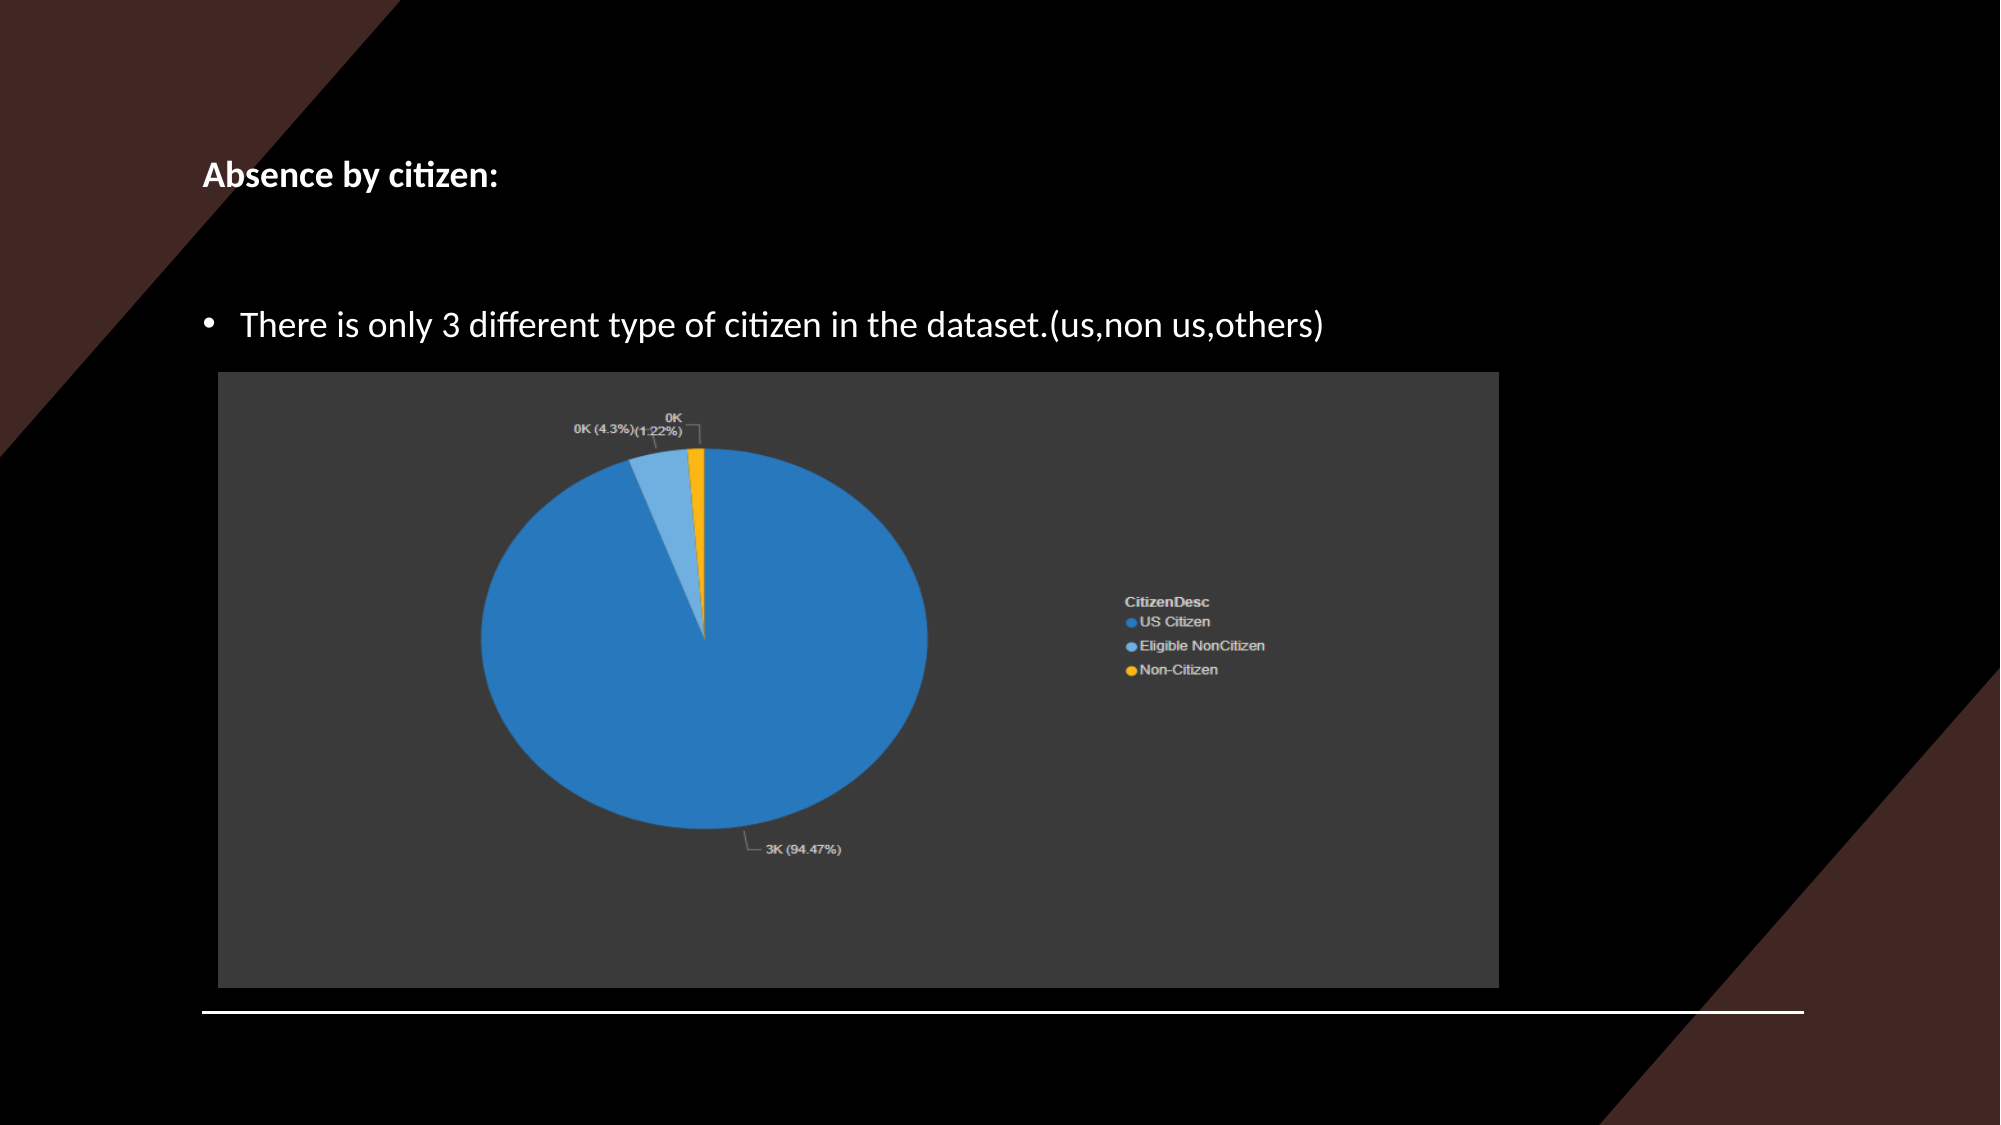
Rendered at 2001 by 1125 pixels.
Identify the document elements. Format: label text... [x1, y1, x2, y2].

title Absence by citizen: [187, 60, 1813, 283]
picture [217, 372, 1499, 988]
list There is only 3 different type of citizen in the dataset.(us,non us,others) [187, 283, 1813, 373]
